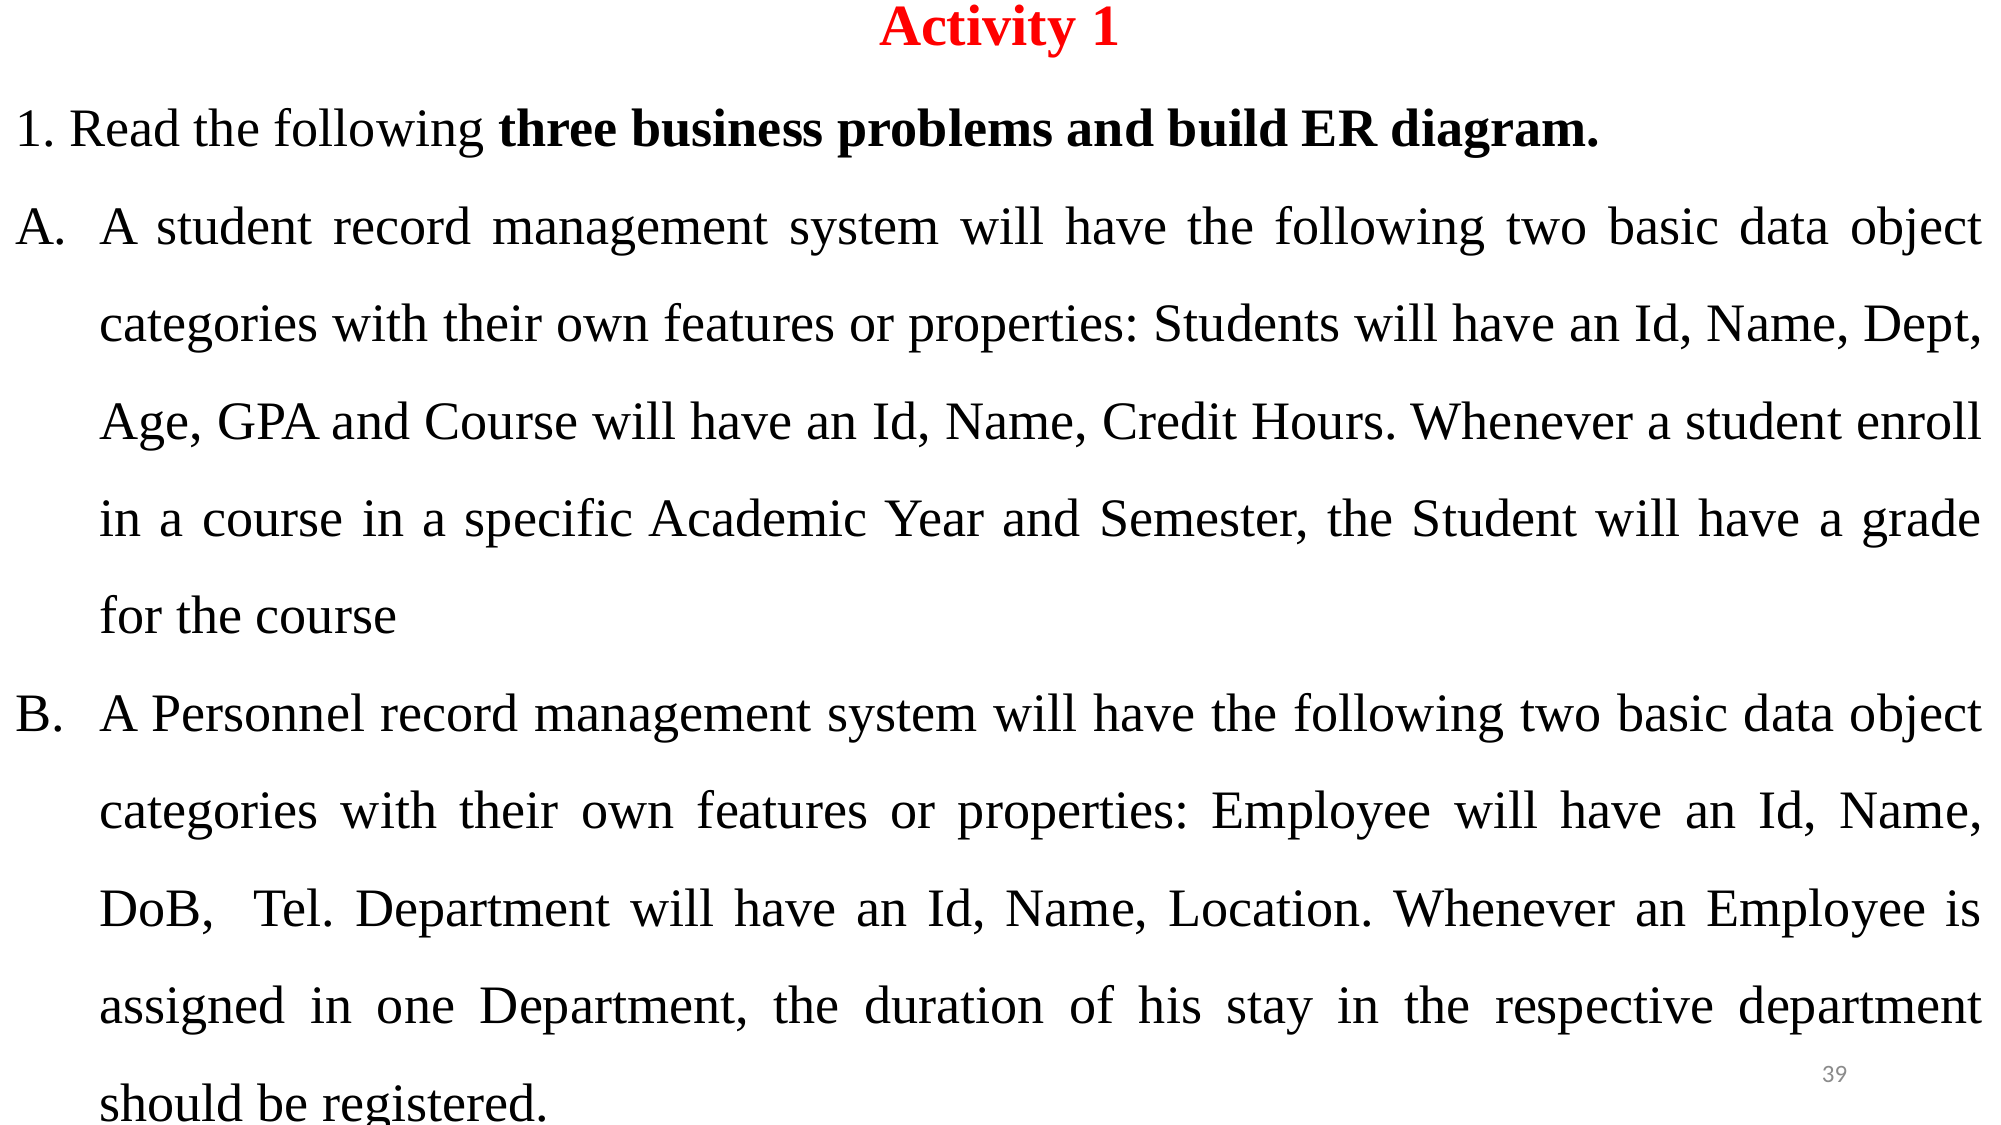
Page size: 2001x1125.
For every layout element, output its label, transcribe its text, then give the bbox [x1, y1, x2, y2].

title Activity 1 [324, 0, 1675, 52]
list 1. Read the following three business problems and build ER diagram. A student record management system will have the following two basic data object categories with their own features or properties: Students will have an Id, Name, Dept, Age, GPA and Course will have an Id, Name, Credit Hours. Whenever a student enroll in a course in a specific Academic Year and Semester, the Student will have a grade for the course A Personnel record management system will have the following two basic data object categories with their own features or properties: Employee will have an Id, Name, DoB, Tel. Department will have an Id, Name, Location. Whenever an Employee is assigned in one Department, the duration of his stay in the respective department should be registered. [0, 52, 2000, 1125]
slide_number 39 [1412, 1042, 1863, 1103]
